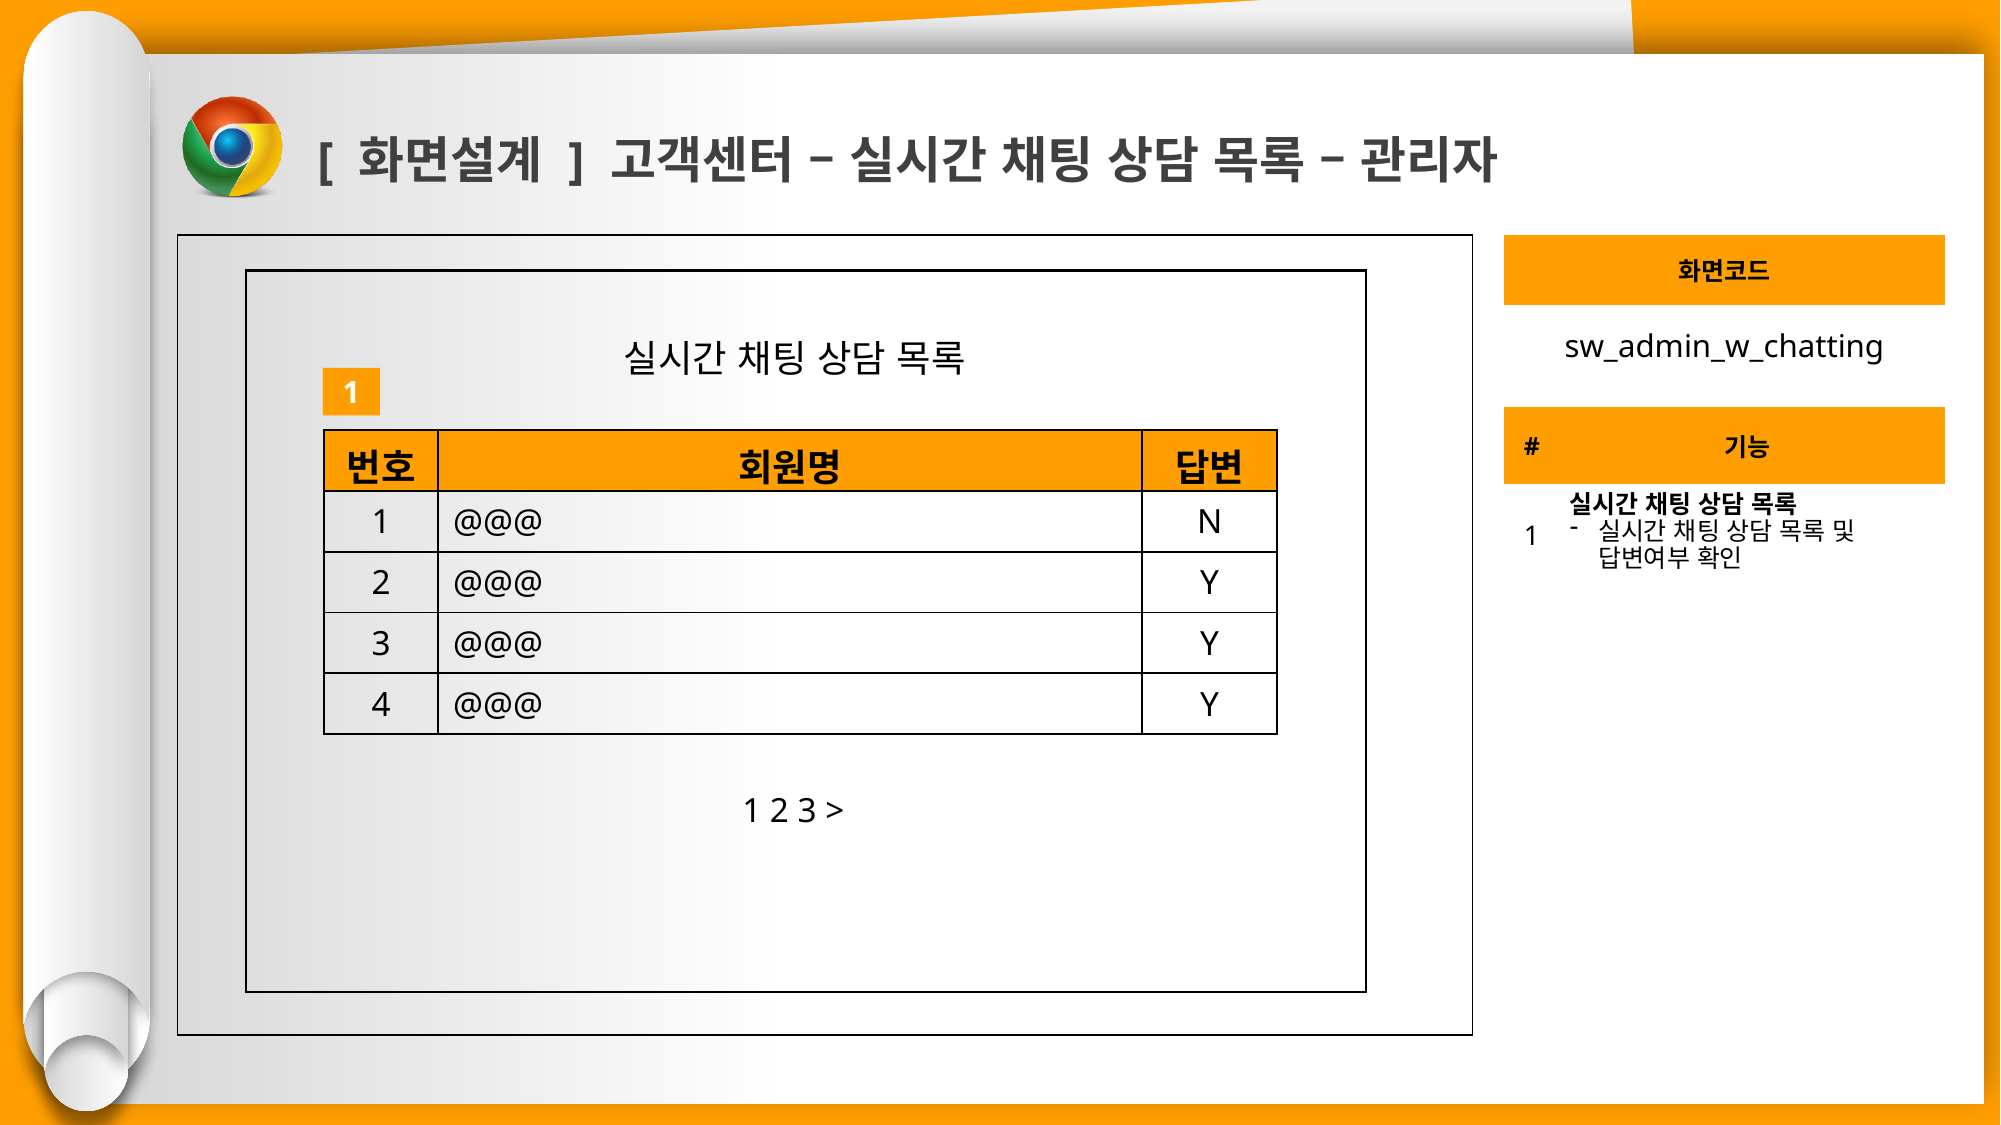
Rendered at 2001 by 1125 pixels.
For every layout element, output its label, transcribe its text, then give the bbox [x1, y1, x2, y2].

table_cell 1 [1504, 484, 1550, 585]
text_box [176, 234, 1473, 1036]
text_box [245, 269, 1367, 993]
table_header 화면코드 [1504, 235, 1945, 305]
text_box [23, 11, 150, 1111]
picture [177, 91, 287, 201]
text_box [ 화면설계 ] 고객센터 – 실시간 채팅 상담 목록 – 관리자 [302, 91, 1745, 197]
table_cell 실시간 채팅 상담 목록 실시간 채팅 상담 목록 및 답변여부 확인 [1550, 484, 1945, 585]
table_header 기능 [1550, 407, 1945, 484]
text_box [957, 0, 1633, 16]
table_cell sw_admin_w_chatting [1504, 305, 1945, 385]
table_header # [1504, 407, 1550, 484]
text_box [150, 53, 1985, 1104]
